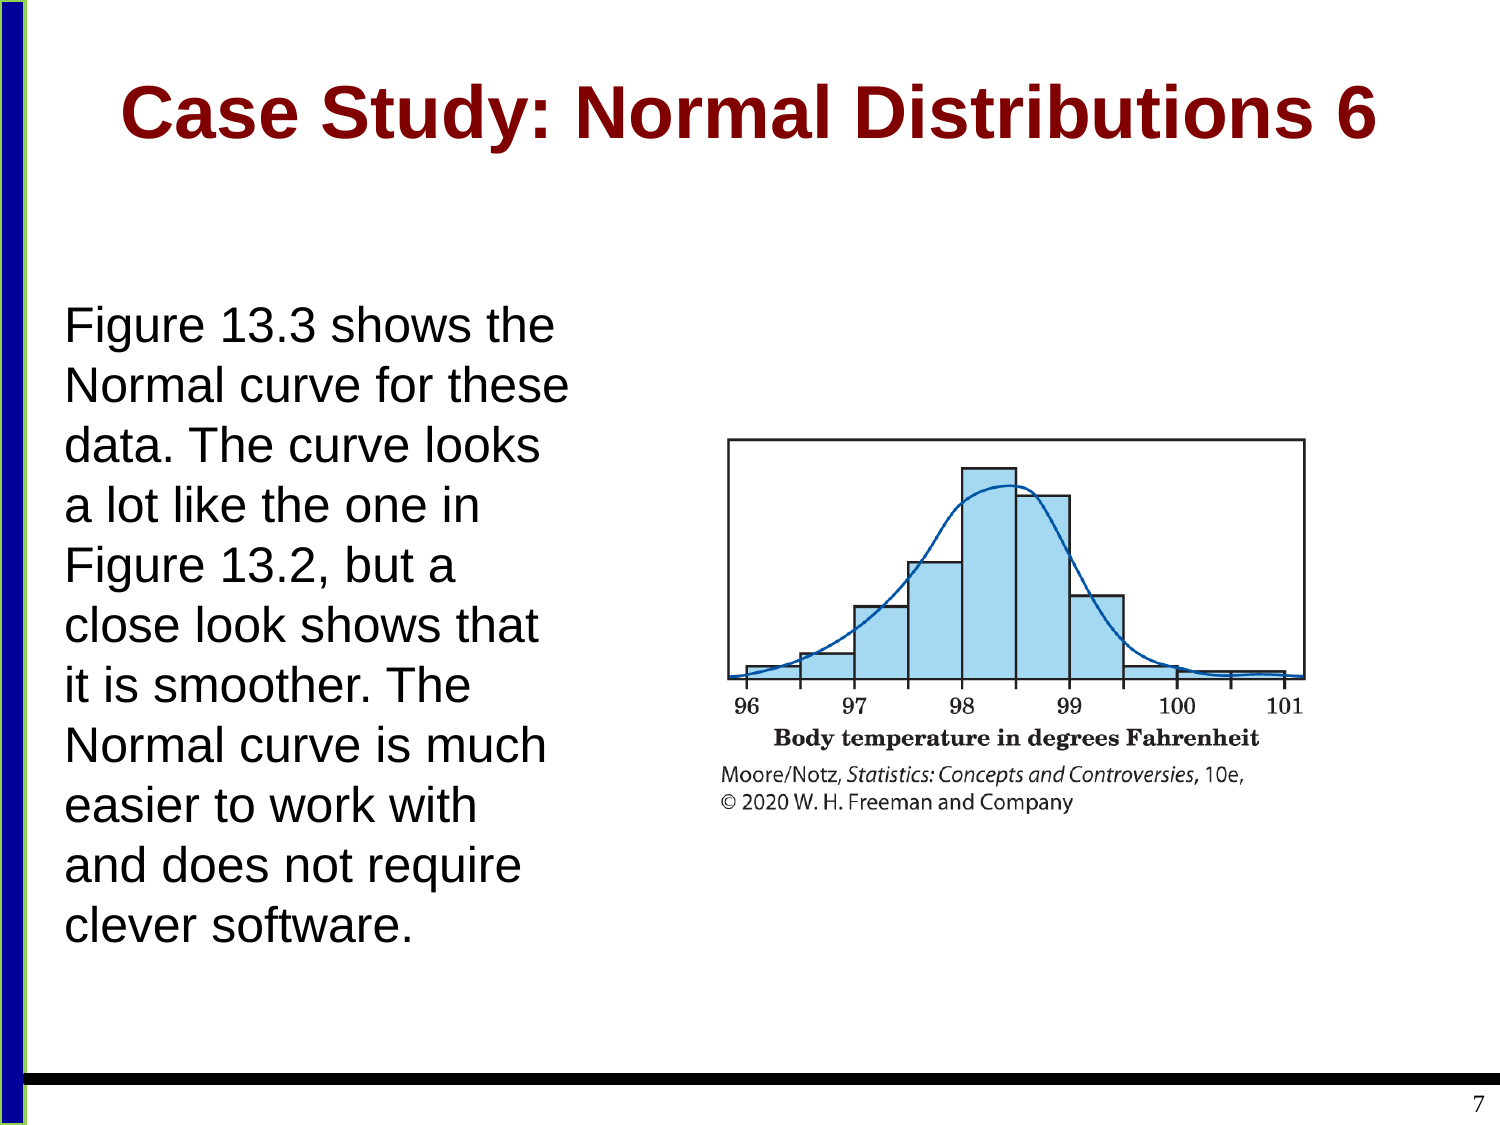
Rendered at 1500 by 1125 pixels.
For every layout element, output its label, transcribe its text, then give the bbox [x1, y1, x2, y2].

picture [583, 435, 1456, 817]
title Case Study: Normal Distributions 6 [74, 59, 1426, 248]
text_box Figure 13.3 shows the Normal curve for these data. The curve looks a lot like the one in Figure 13.2, but a close look shows that it is smoother. The Normal curve is much easier to work with and does not require clever software. [49, 284, 587, 960]
